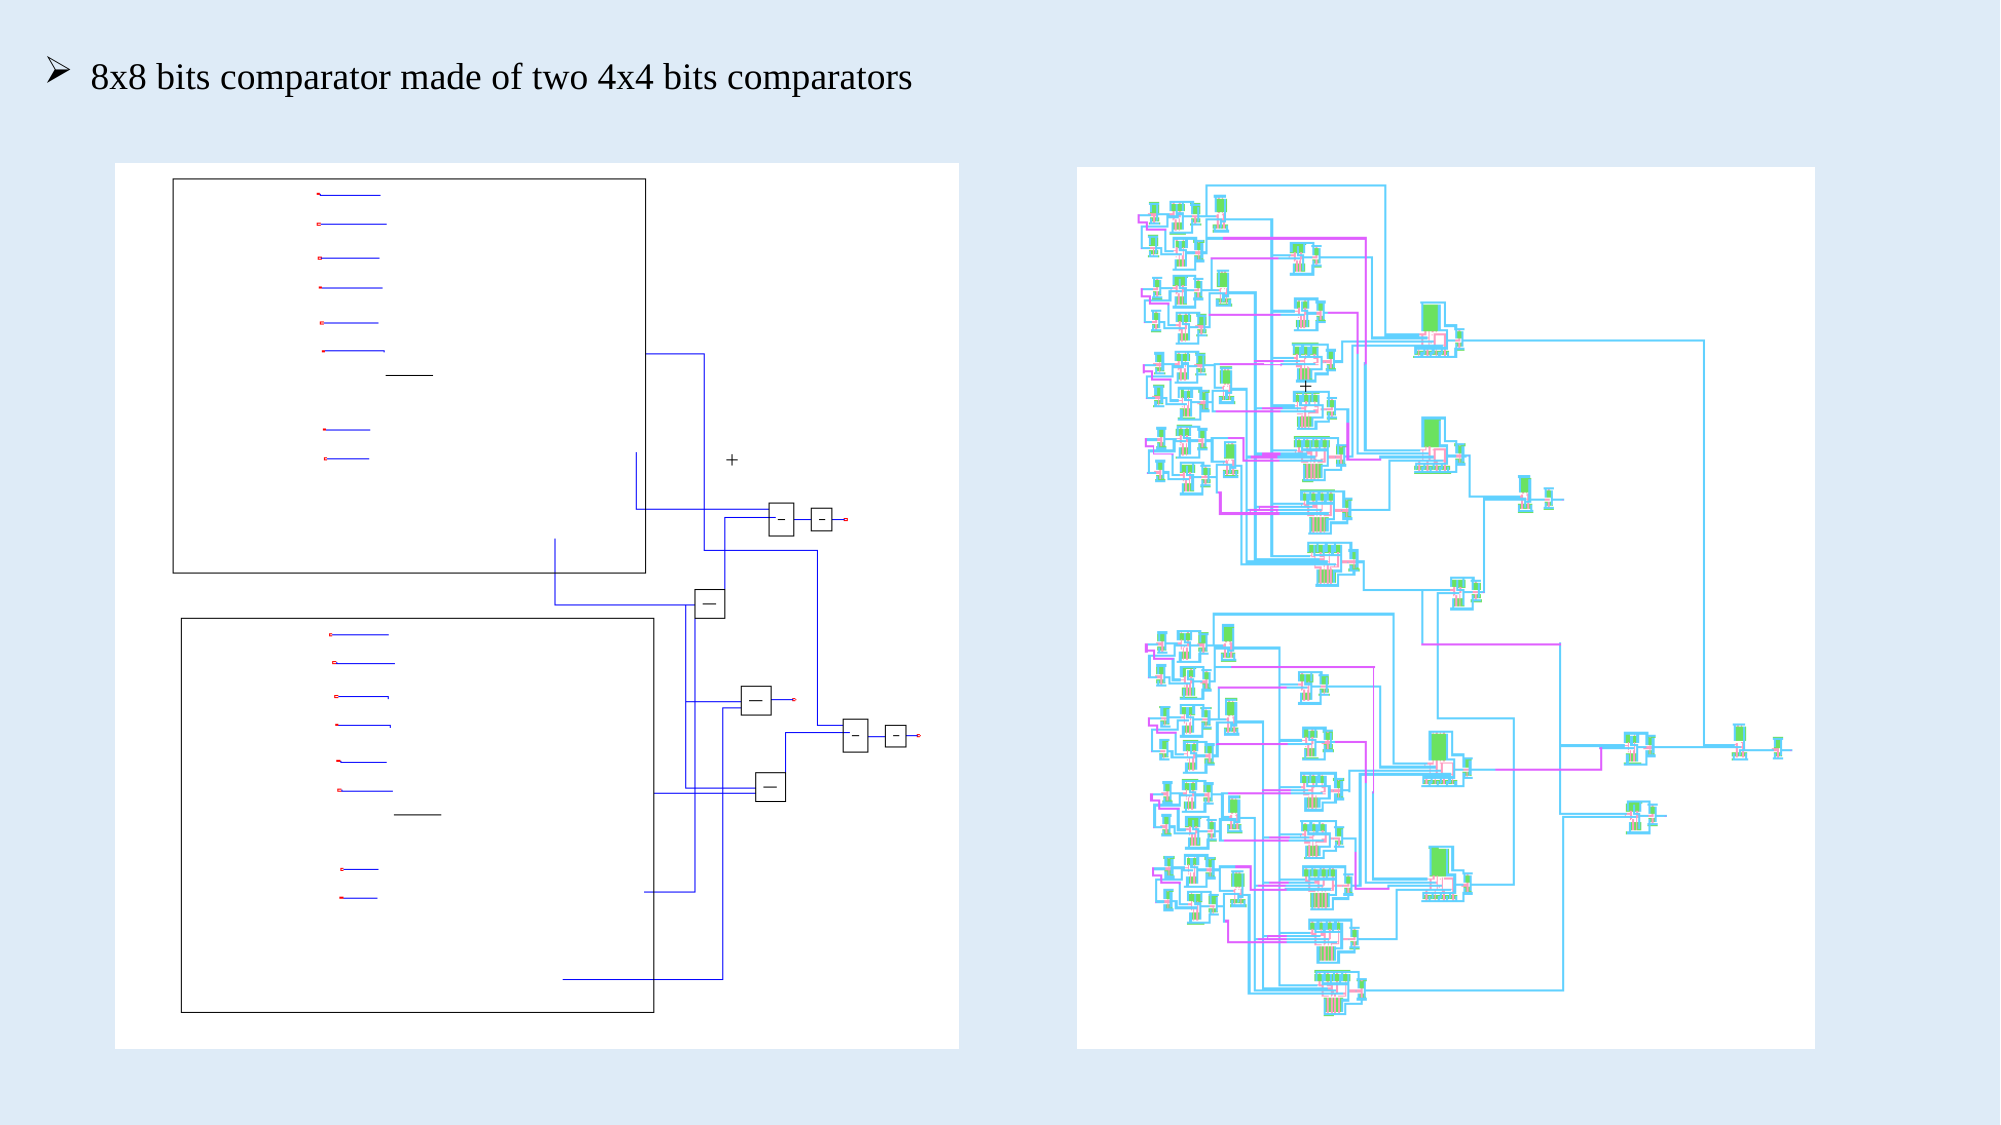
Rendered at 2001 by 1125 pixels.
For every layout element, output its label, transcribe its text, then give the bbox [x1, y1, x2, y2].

text_box 8x8 bits comparator made of two 4x4 bits comparators [28, 44, 1078, 105]
picture [1077, 167, 1815, 1049]
picture [115, 163, 959, 1049]
